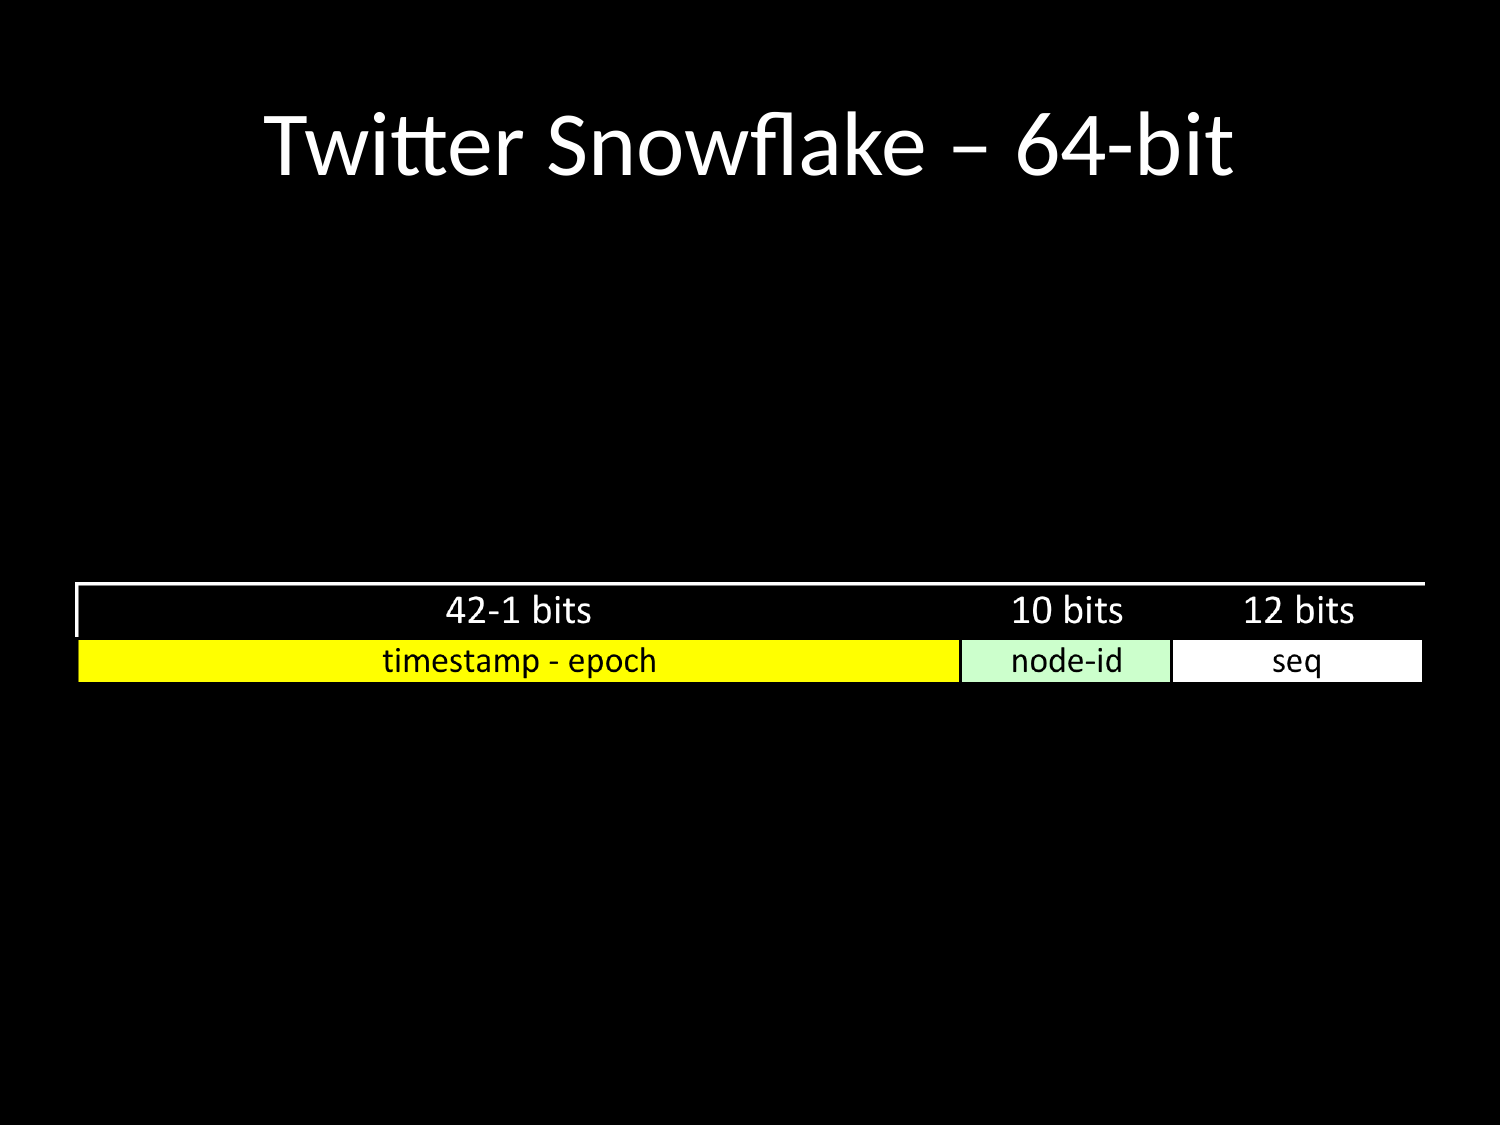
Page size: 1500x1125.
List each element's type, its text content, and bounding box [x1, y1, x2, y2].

title Twitter Snowflake – 64-bit [75, 45, 1425, 233]
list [74, 262, 1426, 1006]
